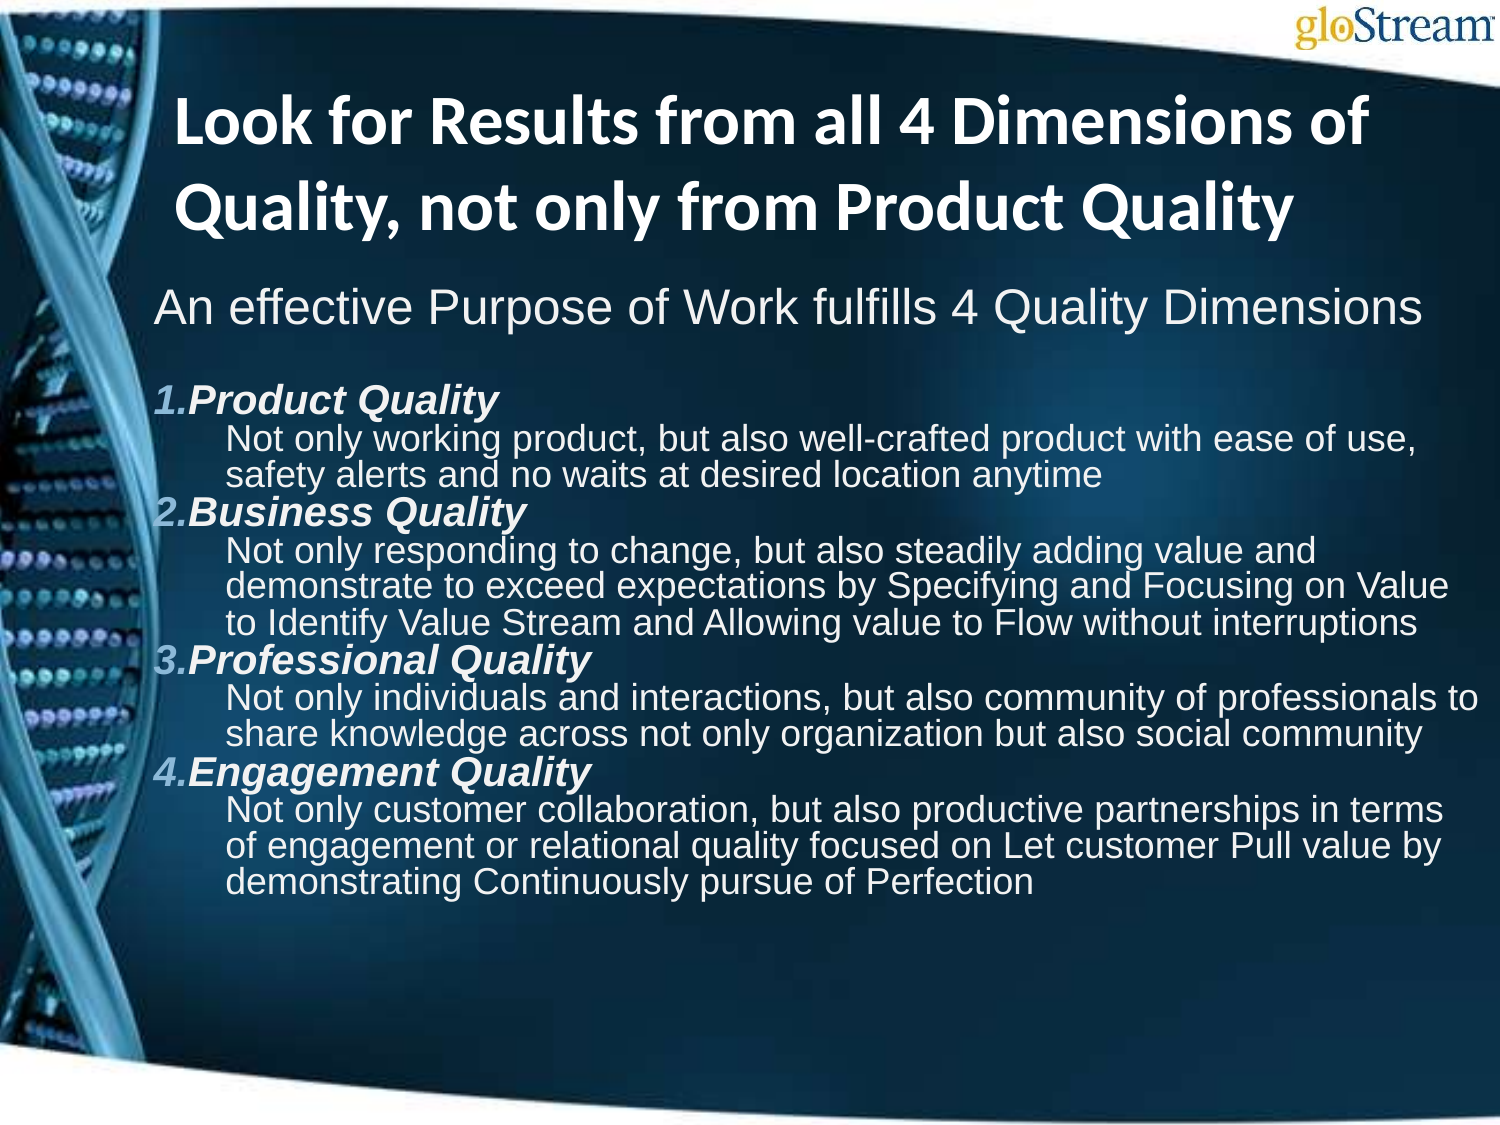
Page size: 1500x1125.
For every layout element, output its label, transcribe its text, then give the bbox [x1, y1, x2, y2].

picture [0, 0, 1500, 1125]
list An effective Purpose of Work fulfills 4 Quality Dimensions Product Quality Not only working product, but also well-crafted product with ease of use, safety alerts and no waits at desired location anytime Business Quality Not only responding to change, but also steadily adding value and demonstrate to exceed expectations by Specifying and Focusing on Value to Identify Value Stream and Allowing value to Flow without interruptions Professional Quality Not only individuals and interactions, but also community of professionals to share knowledge across not only organization but also social community Engagement Quality Not only customer collaboration, but also productive partnerships in terms of engagement or relational quality focused on Let customer Pull value by demonstrating Continuously pursue of Perfection [88, 278, 1500, 953]
title Look for Results from all 4 Dimensions of Quality, not only from Product Quality [159, 66, 1444, 253]
